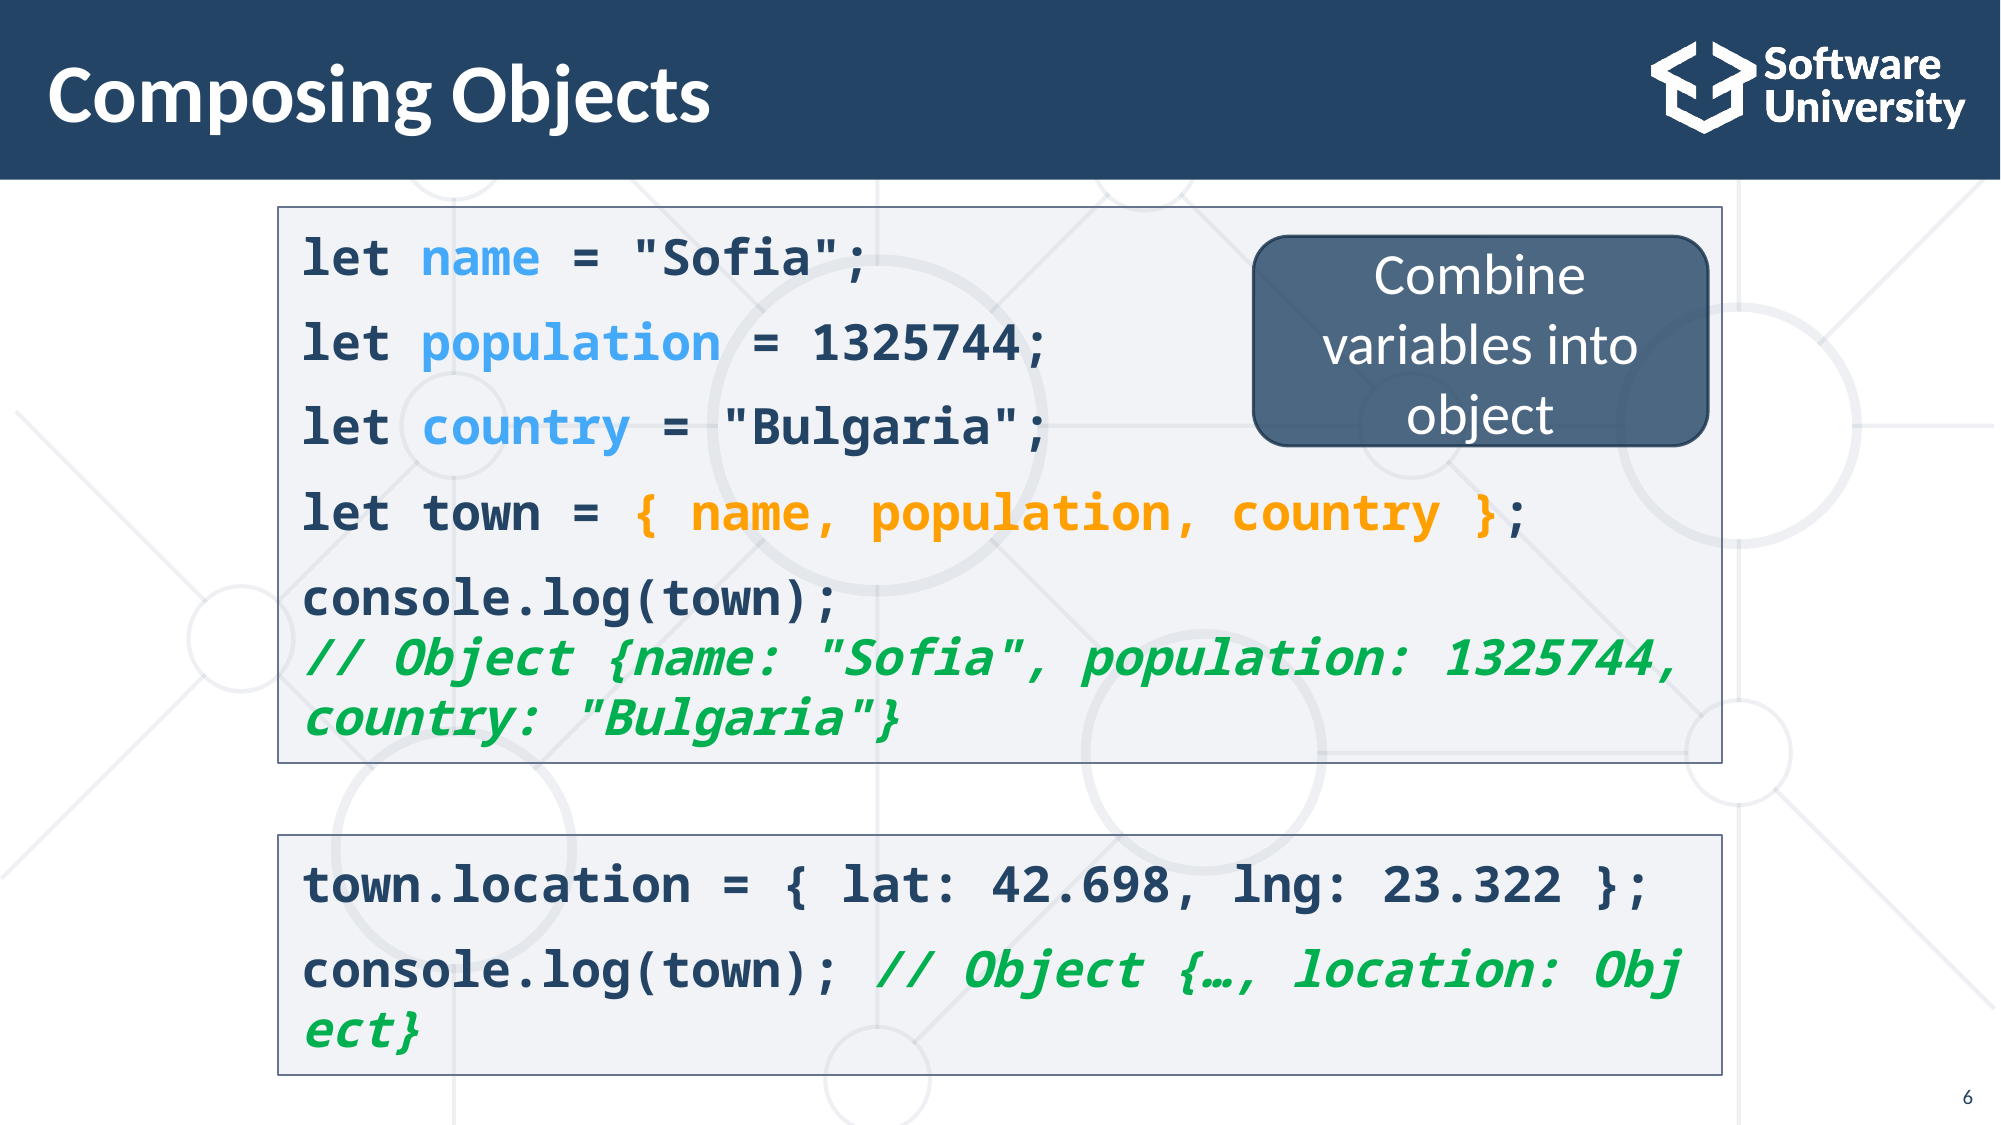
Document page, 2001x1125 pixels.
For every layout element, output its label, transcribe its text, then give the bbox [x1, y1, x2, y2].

slide_number 6 [1927, 1067, 1989, 1117]
title Composing Objects [31, 16, 1625, 162]
text_box town.location = { lat: 42.698, lng: 23.322 }; console.log(town); // Object {…, location: Object} [277, 834, 1722, 1076]
text_box Combine variables into object [1251, 234, 1711, 448]
text_box let name = "Sofia"; let population = 1325744; let country = "Bulgaria"; let town = { name, population, country }; console.log(town); // Object {name: "Sofia", population: 1325744, country: "Bulgaria"} [277, 207, 1722, 763]
picture [1651, 41, 1966, 134]
